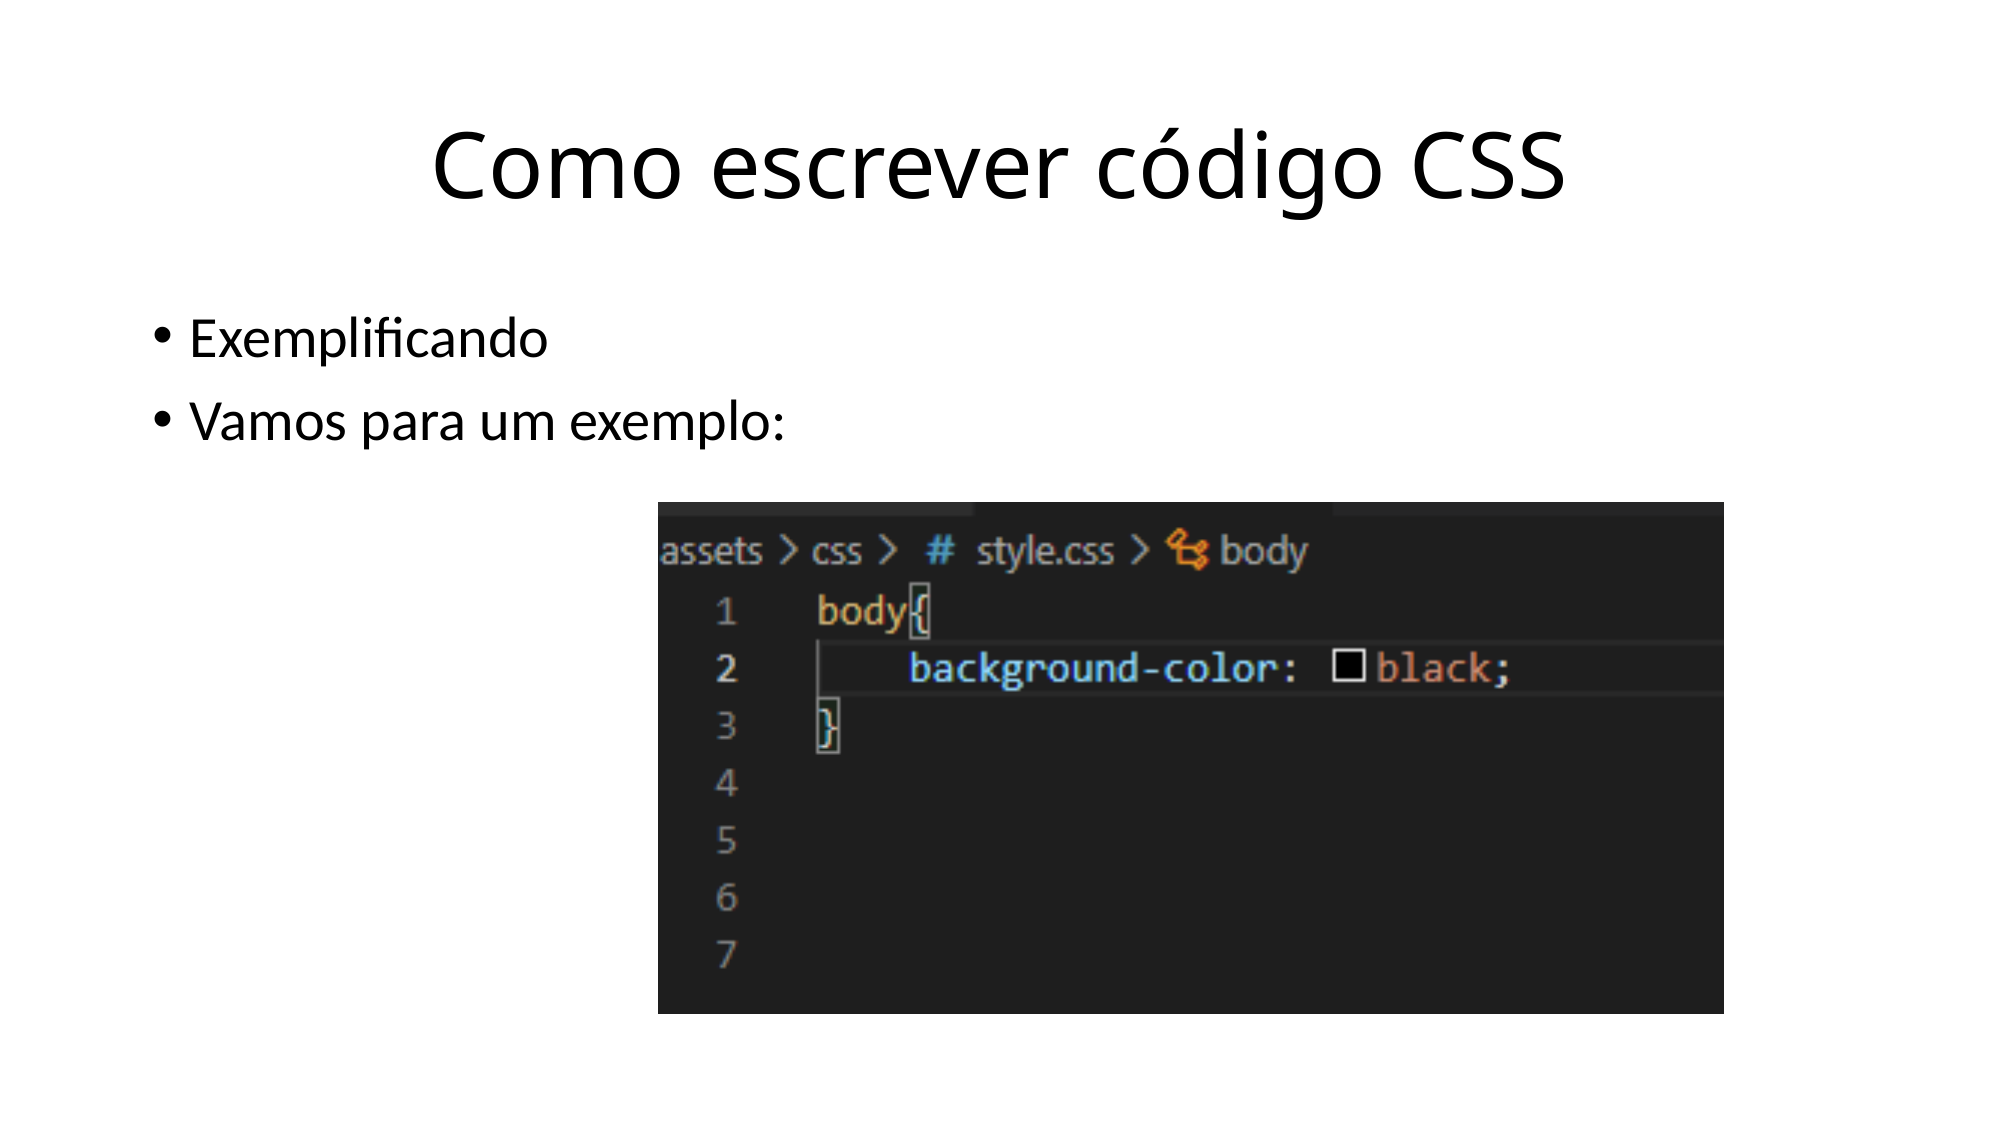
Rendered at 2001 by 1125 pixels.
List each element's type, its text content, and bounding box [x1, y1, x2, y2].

title Como escrever código CSS [137, 59, 1863, 278]
picture [658, 502, 1724, 1014]
list Exemplificando Vamos para um exemplo: [137, 299, 1863, 1014]
